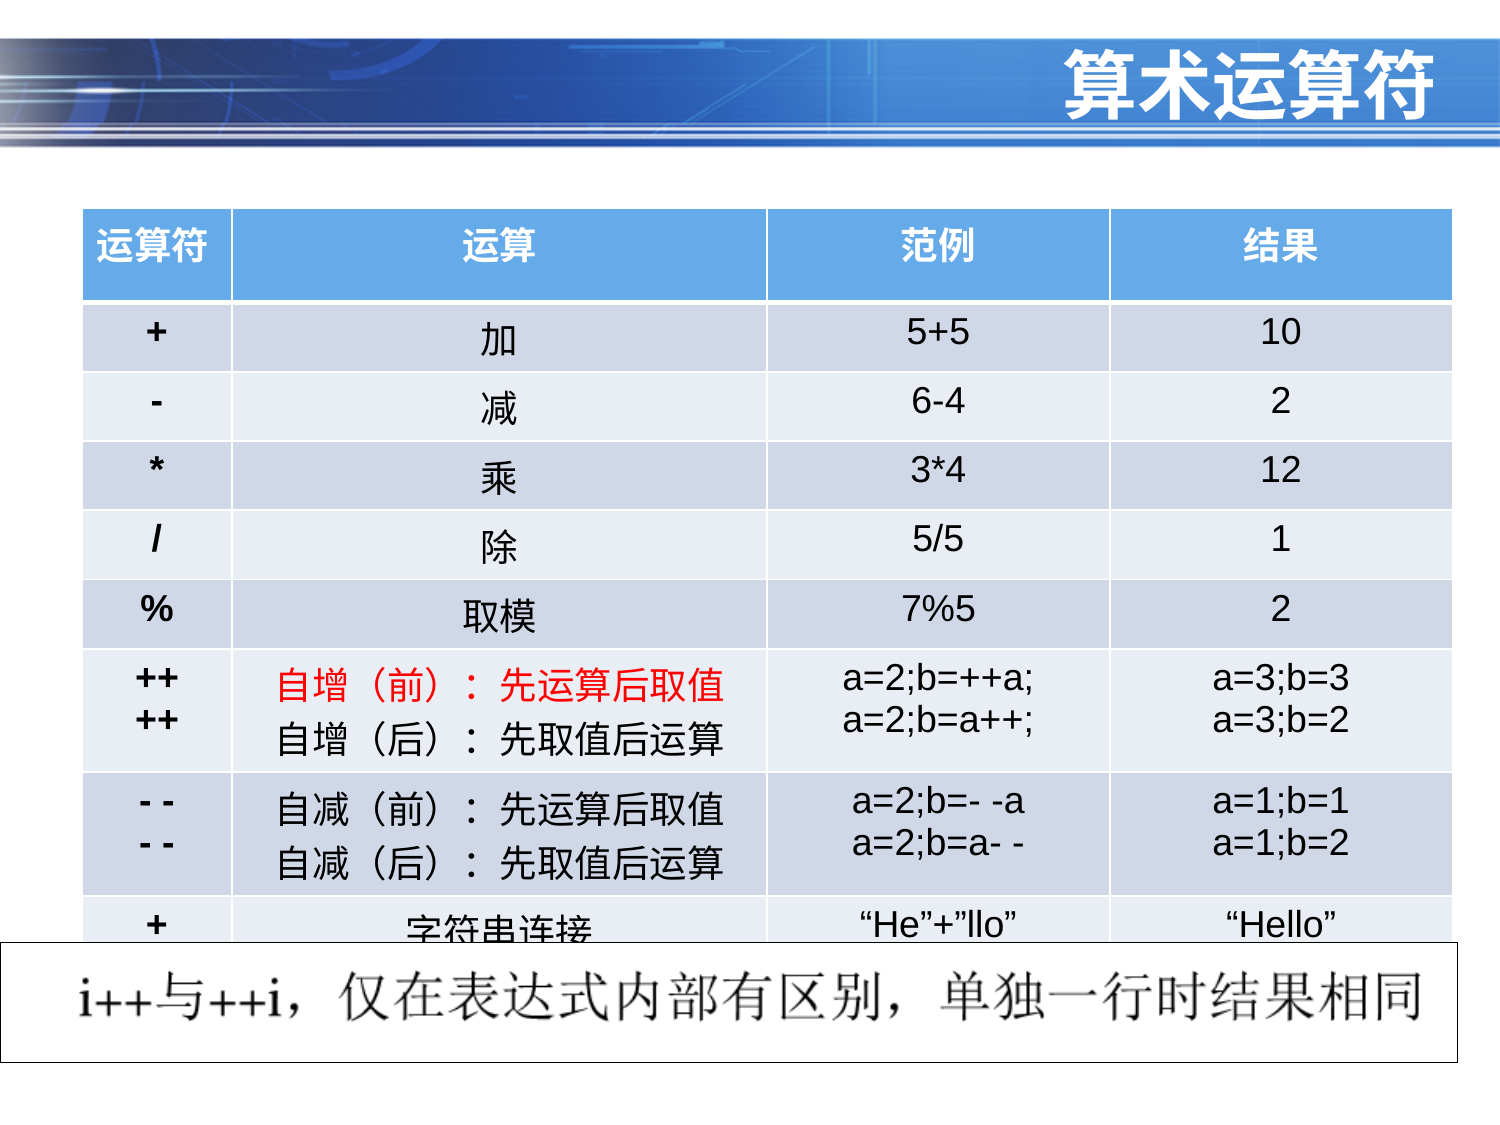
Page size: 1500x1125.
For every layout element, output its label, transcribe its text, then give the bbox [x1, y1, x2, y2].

table_header 结果 [1111, 209, 1452, 300]
table_cell 加 [233, 305, 766, 371]
table_cell a=2;b=- -a a=2;b=a- - [768, 773, 1109, 895]
table_header 运算 [233, 209, 766, 300]
table_cell 自增（前）：先运算后取值 自增（后）：先取值后运算 [233, 650, 766, 771]
table_cell ++ ++ [83, 650, 231, 771]
table_cell 5/5 [768, 511, 1109, 579]
table_cell 5+5 [768, 305, 1109, 371]
table_cell - [83, 373, 231, 440]
table_header 运算符 [83, 209, 231, 300]
table_cell 减 [233, 373, 766, 440]
table_cell % [83, 580, 231, 648]
table_cell “He”+”llo” [768, 897, 1109, 942]
table_cell * [83, 442, 231, 509]
table_cell “Hello” [1111, 897, 1452, 942]
title 算术运算符 [826, 30, 1453, 172]
table_cell + [83, 305, 231, 371]
table_cell - - - - [83, 773, 231, 895]
table_cell 2 [1111, 373, 1452, 440]
table_cell 字符串连接 [233, 897, 766, 942]
table_cell 除 [233, 511, 766, 579]
table_cell 1 [1111, 511, 1452, 579]
table_cell 12 [1111, 442, 1452, 509]
table_cell 2 [1111, 580, 1452, 648]
table_cell 3*4 [768, 442, 1109, 509]
table_cell a=1;b=1 a=1;b=2 [1111, 773, 1452, 895]
table_cell 6-4 [768, 373, 1109, 440]
table_cell 乘 [233, 442, 766, 509]
table_cell 取模 [233, 580, 766, 648]
table_cell 10 [1111, 305, 1452, 371]
table_cell / [83, 511, 231, 579]
table_cell a=3;b=3 a=3;b=2 [1111, 650, 1452, 771]
table_cell a=2;b=++a; a=2;b=a++; [768, 650, 1109, 771]
table_cell + [83, 897, 231, 942]
picture [0, 0, 1500, 1125]
table_cell 7%5 [768, 580, 1109, 648]
table_header 范例 [768, 209, 1109, 300]
table_cell 自减（前）：先运算后取值 自减（后）：先取值后运算 [233, 773, 766, 895]
